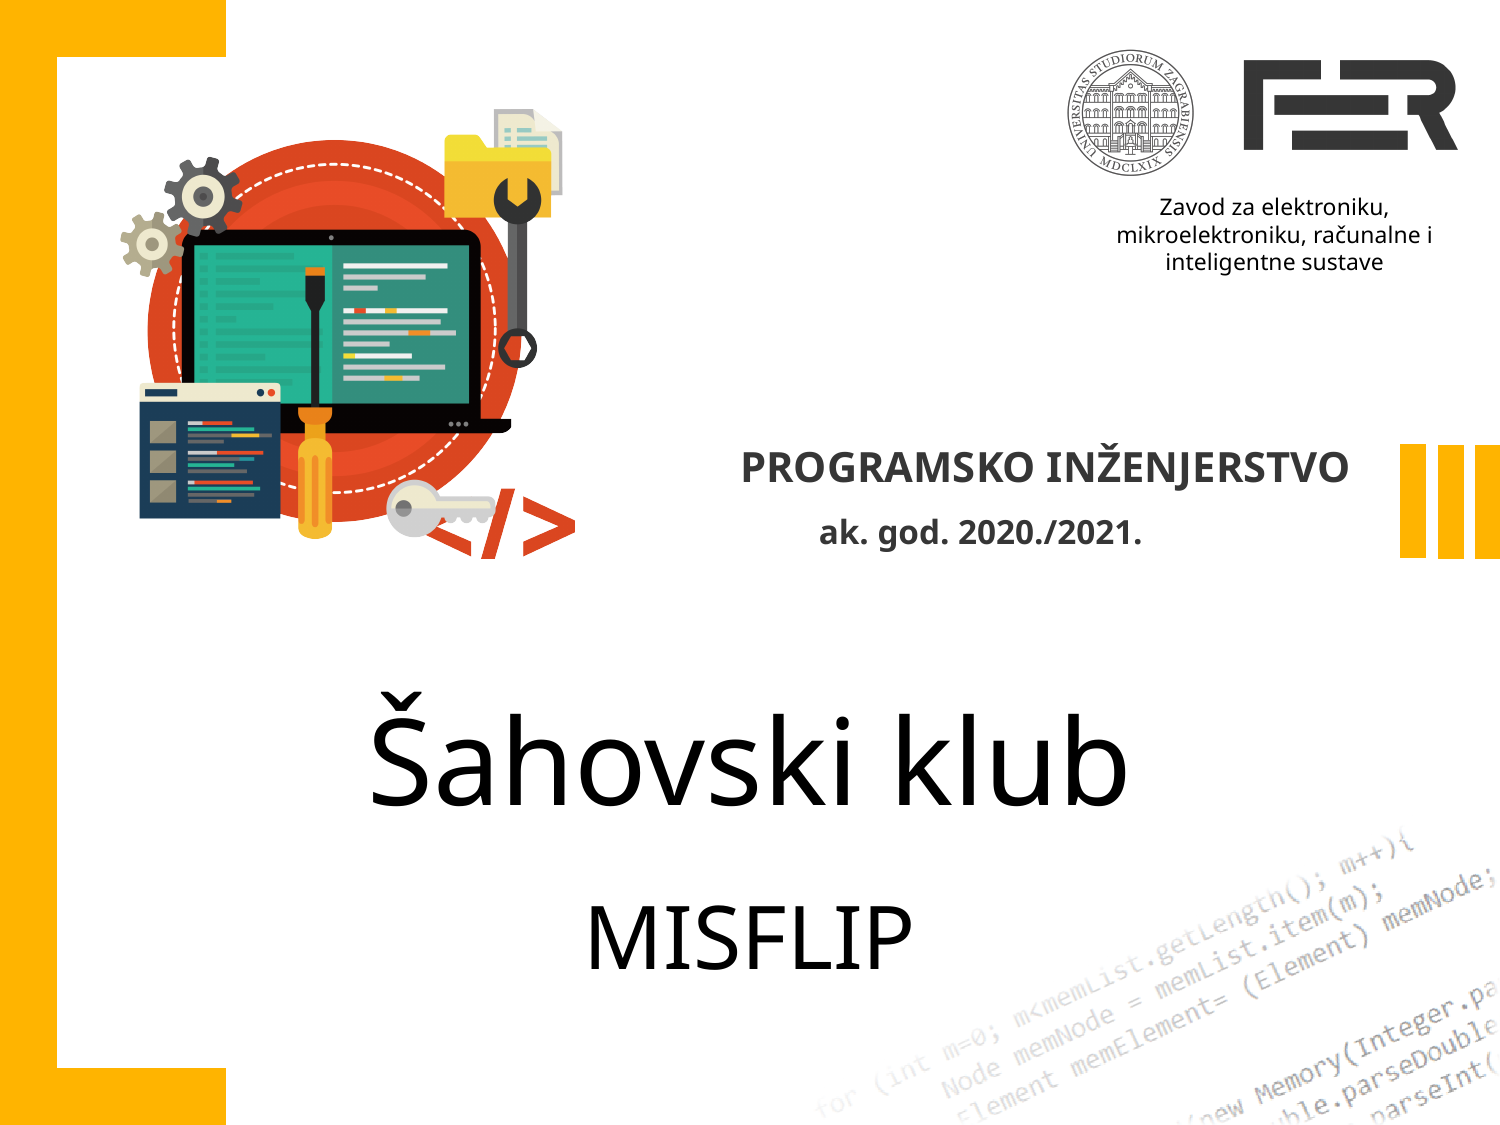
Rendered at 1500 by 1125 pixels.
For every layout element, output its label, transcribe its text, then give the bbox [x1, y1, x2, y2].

picture [827, 806, 1484, 1111]
picture [1061, 44, 1199, 181]
picture [120, 109, 575, 559]
title Šahovski klub MISFLIP [112, 604, 1388, 997]
